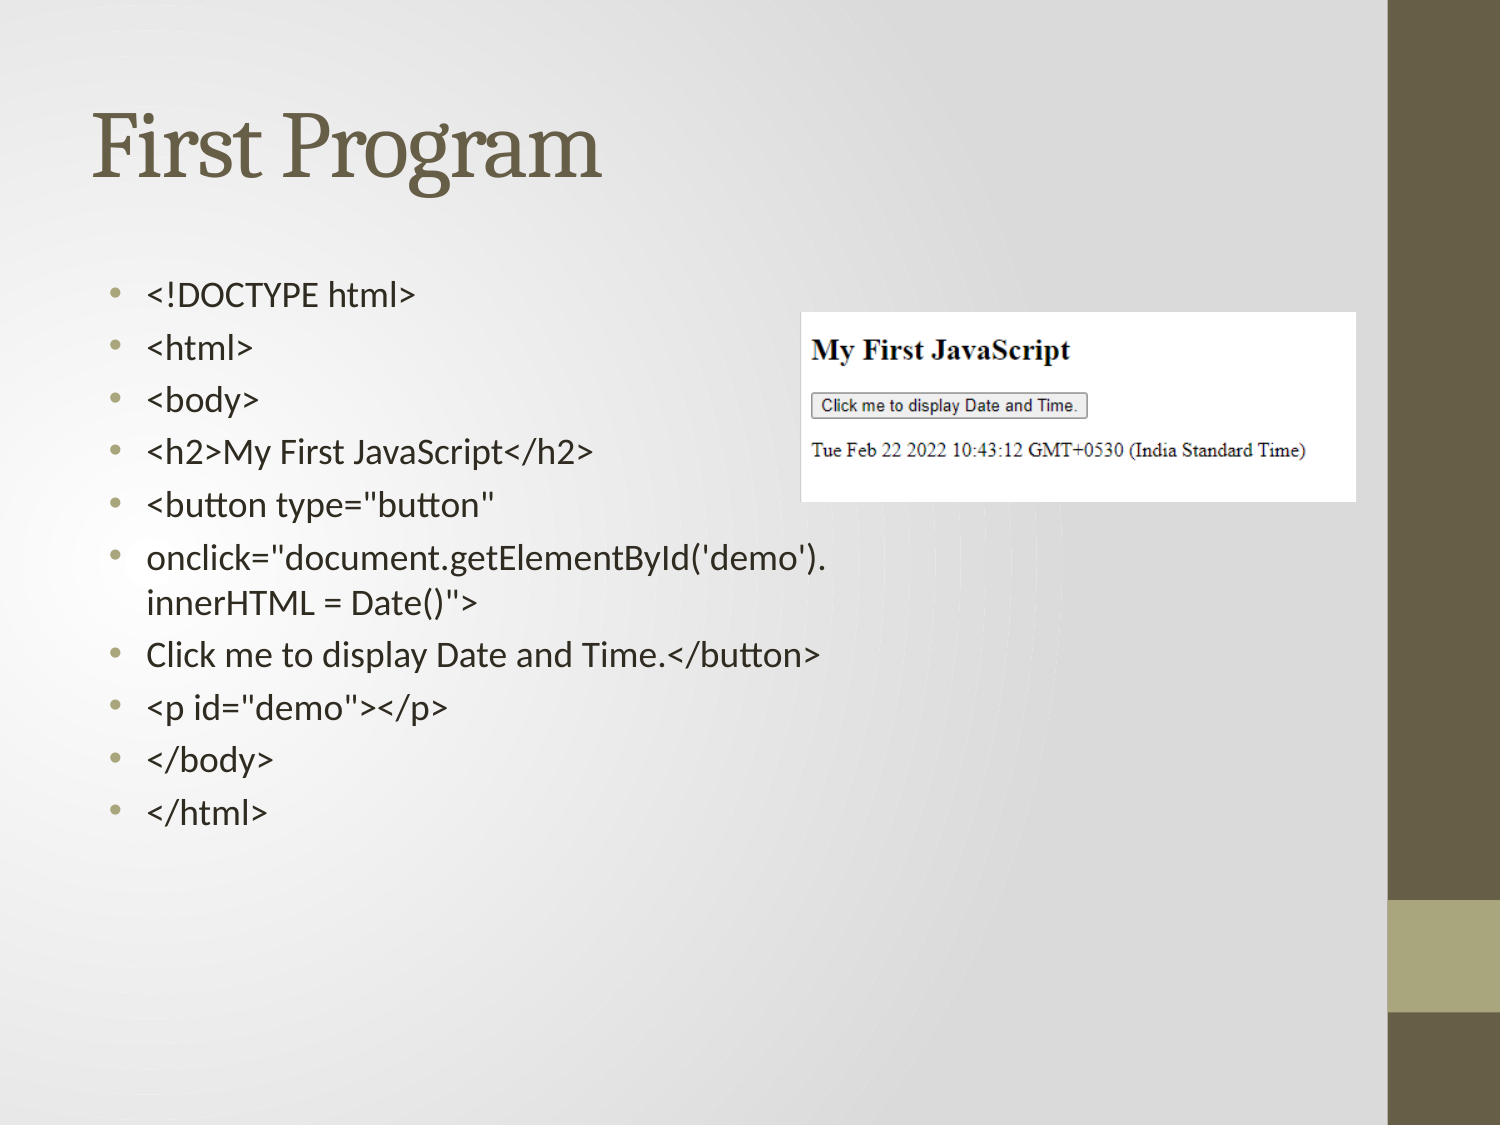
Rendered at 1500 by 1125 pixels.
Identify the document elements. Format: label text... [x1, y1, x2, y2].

list <!DOCTYPE html> <html> <body> <h2>My First JavaScript</h2> <button type="button" onclick="document.getElementById('demo').innerHTML = Date()"> Click me to display Date and Time.</button> <p id="demo"></p> </body> </html> [75, 262, 850, 863]
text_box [799, 311, 1357, 502]
title First Program [75, 45, 1325, 233]
